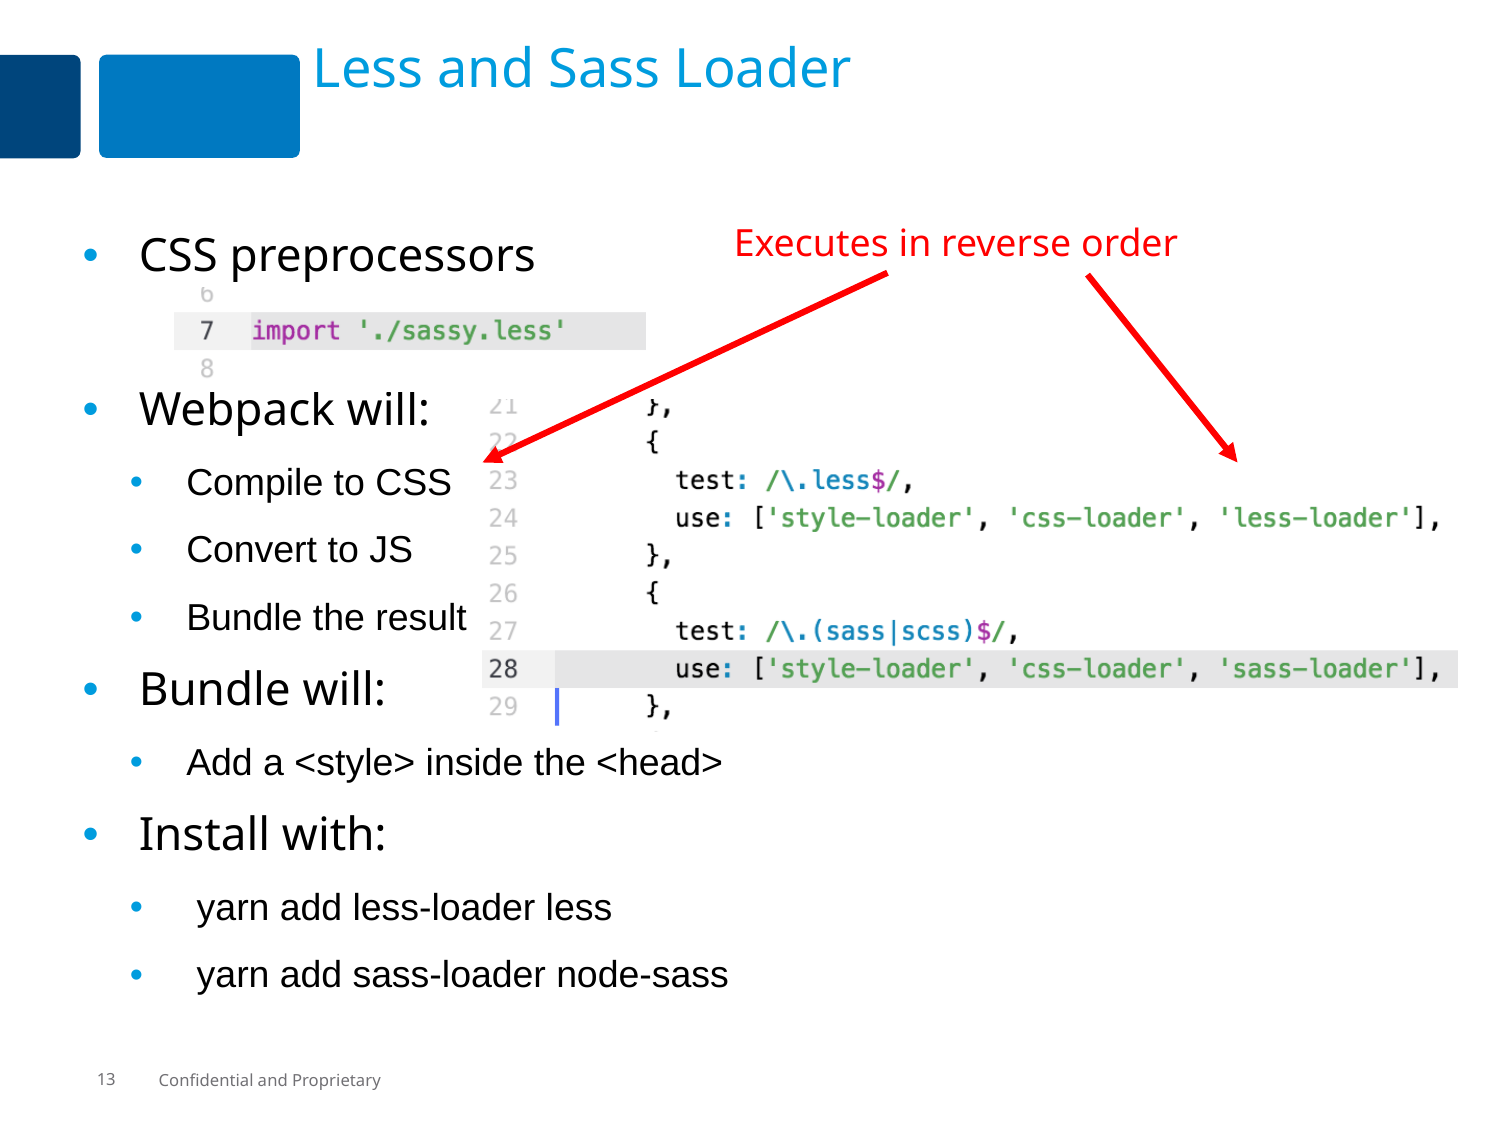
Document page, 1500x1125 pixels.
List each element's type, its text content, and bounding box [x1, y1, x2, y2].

picture [482, 399, 1458, 732]
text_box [749, 218, 1238, 463]
title Less and Sass Loader [312, 37, 1463, 175]
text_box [482, 272, 888, 463]
list CSS preprocessors Webpack will: Compile to CSS Convert to JS Bundle the result Bundle will: Add a <style> inside the <head> Install with: yarn add less-loader less yarn add sass-loader node-sass [82, 221, 1413, 1013]
picture [174, 287, 482, 392]
